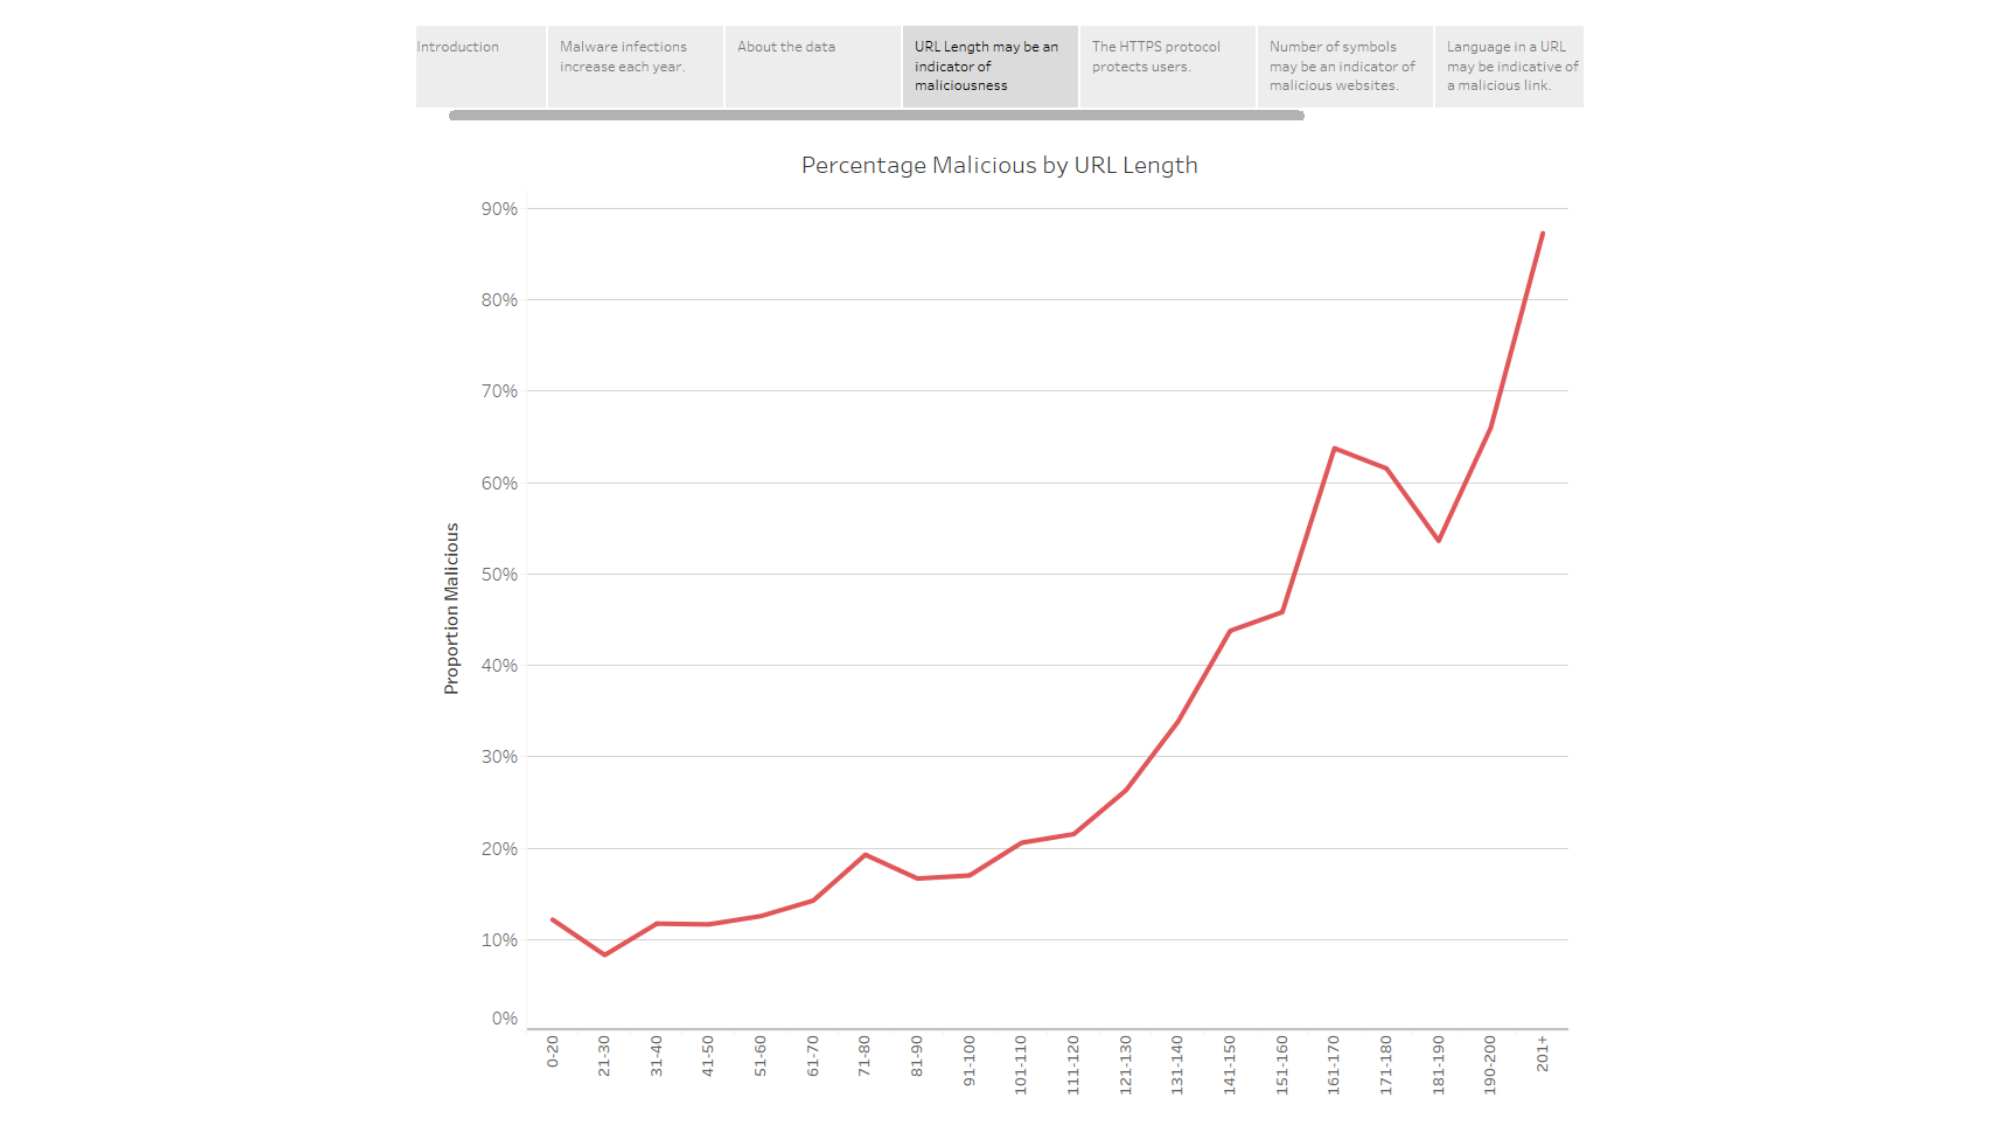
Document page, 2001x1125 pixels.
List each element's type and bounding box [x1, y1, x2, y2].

picture [407, 0, 1593, 1125]
